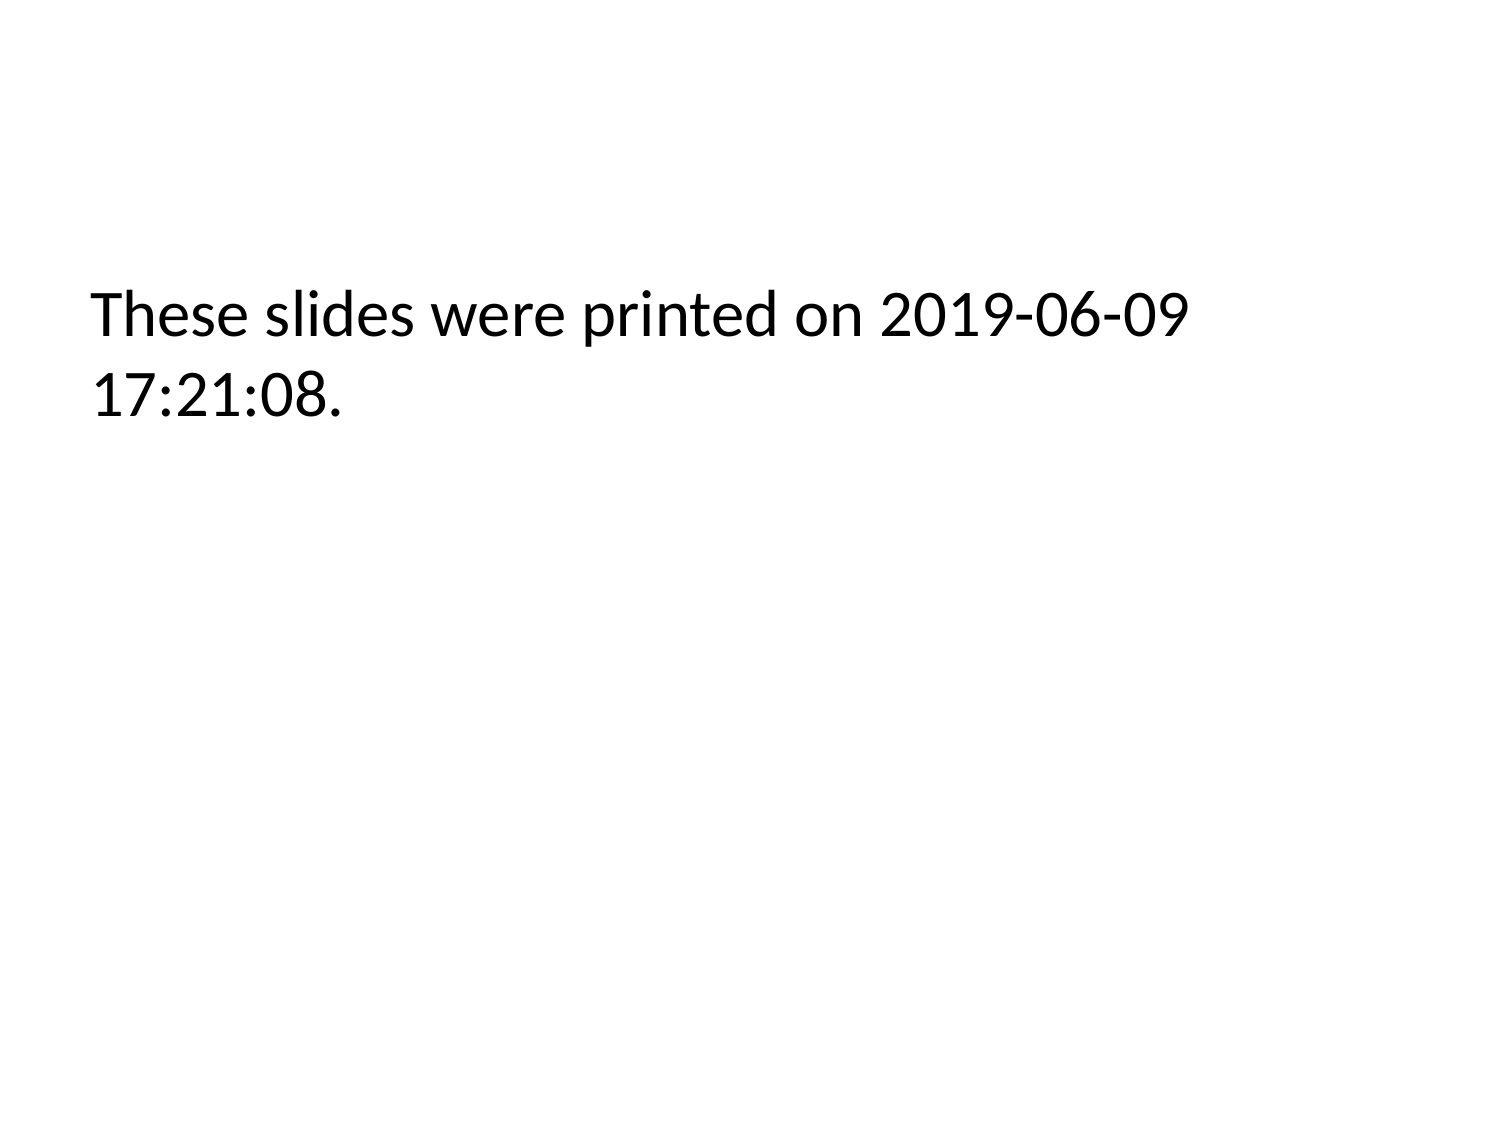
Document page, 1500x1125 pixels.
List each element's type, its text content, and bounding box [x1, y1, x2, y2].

list These slides were printed on 2019-06-09 17:21:08. [75, 262, 1425, 1005]
